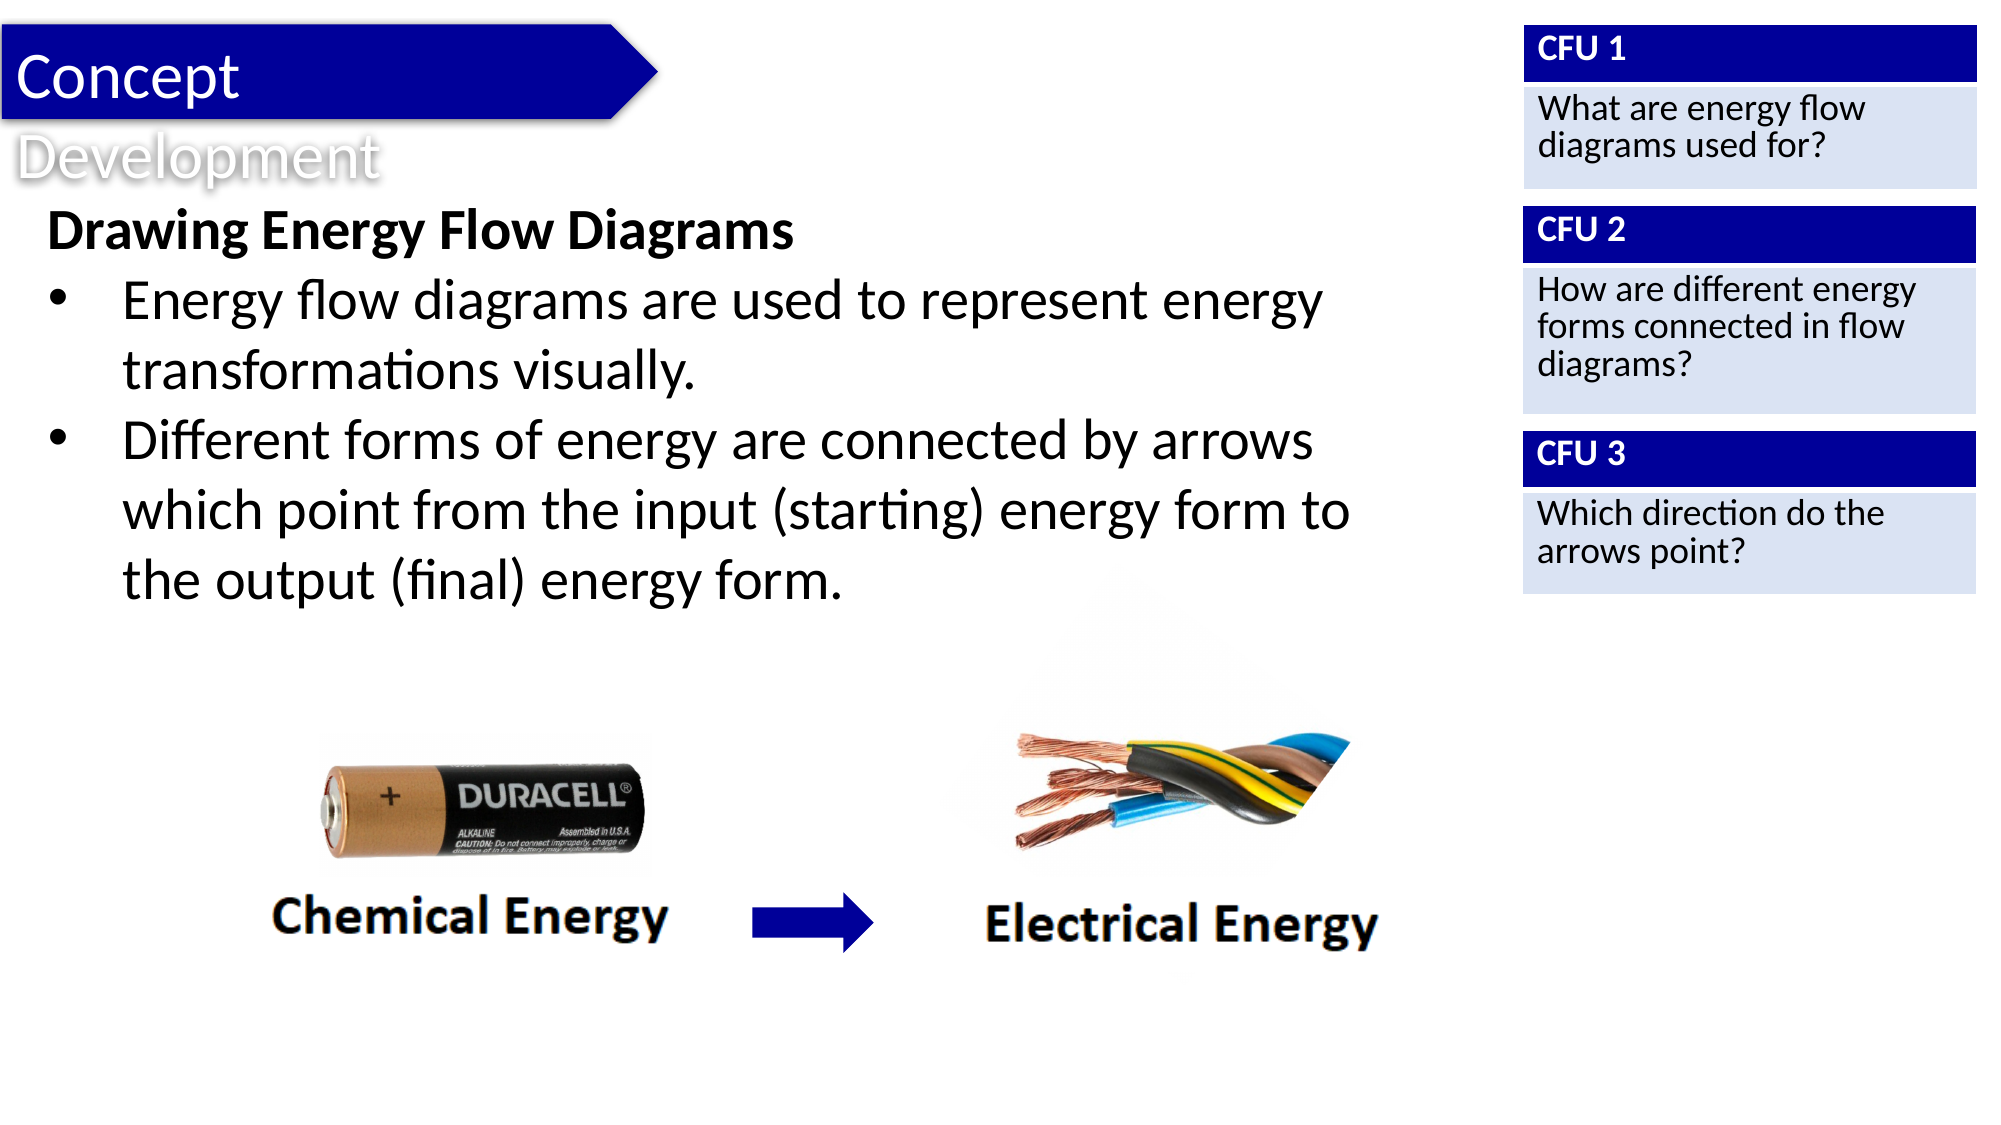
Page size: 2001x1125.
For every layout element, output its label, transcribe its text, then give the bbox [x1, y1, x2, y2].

table_header CFU 1 [1524, 25, 1977, 82]
table_cell What are energy flow diagrams used for? [1524, 87, 1977, 189]
table_cell Which direction do the arrows point? [1523, 493, 1976, 594]
text_box Drawing Energy Flow Diagrams Energy flow diagrams are used to represent energy transformations visually. Different forms of energy are connected by arrows which point from the input (starting) energy form to the output (final) energy form. [33, 184, 1390, 619]
table_header CFU 3 [1523, 431, 1976, 487]
picture [257, 639, 688, 972]
text_box Concept Development [1, 24, 658, 119]
table_cell How are different energy forms connected in flow diagrams? [1523, 268, 1976, 414]
text_box [751, 889, 876, 956]
picture [939, 619, 1404, 984]
table_header CFU 2 [1523, 206, 1976, 263]
